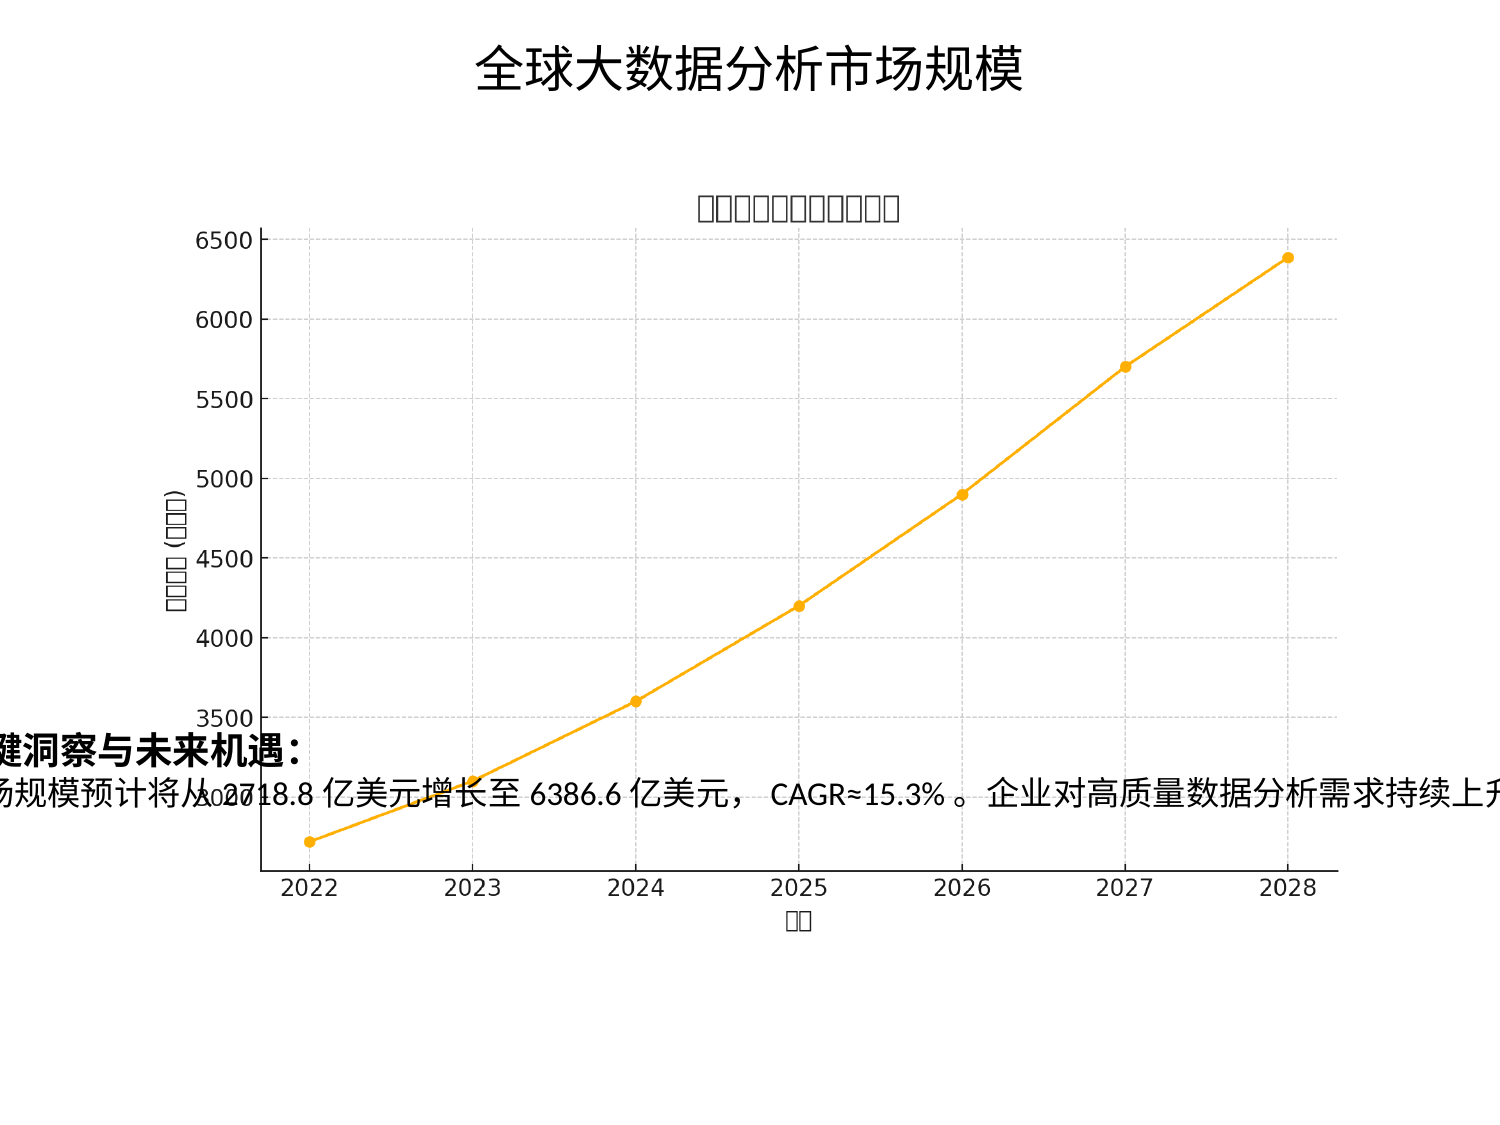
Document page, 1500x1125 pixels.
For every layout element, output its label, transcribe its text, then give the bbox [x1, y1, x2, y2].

text_box 全球大数据分析市场规模 [460, 29, 1040, 105]
picture [149, 179, 1351, 945]
text_box 关键洞察与未来机遇： 市场规模预计将从2718.8亿美元增长至6386.6亿美元，CAGR≈15.3%。企业对高质量数据分析需求持续上升。 [0, 719, 144, 820]
text_box 关键洞察与未来机遇： 市场规模预计将从2718.8亿美元增长至6386.6亿美元，CAGR≈15.3%。企业对高质量数据分析需求持续上升。 [1354, 719, 1500, 820]
